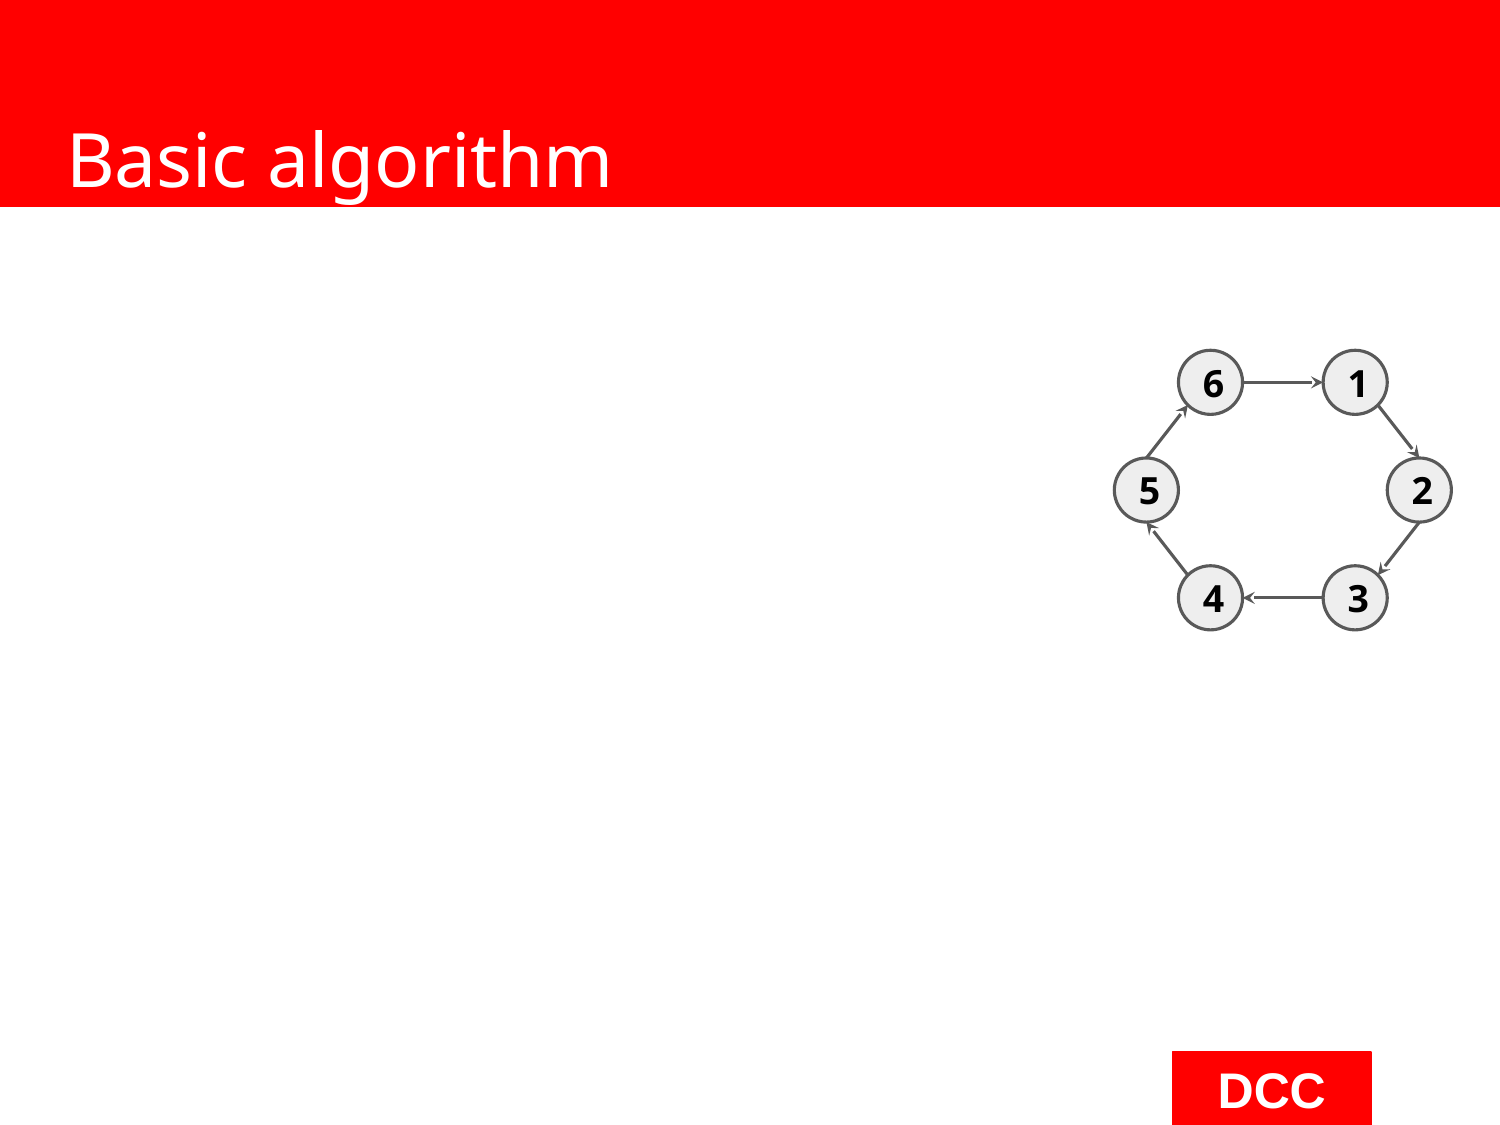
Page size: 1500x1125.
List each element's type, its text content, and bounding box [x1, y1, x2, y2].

text_box 6 [1178, 350, 1243, 415]
text_box 5 [1114, 458, 1179, 522]
title Basic algorithm [51, 97, 1449, 223]
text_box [1146, 404, 1189, 459]
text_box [1377, 404, 1420, 459]
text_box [1377, 521, 1420, 576]
text_box 1 [1323, 350, 1388, 415]
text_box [1146, 521, 1189, 576]
text_box 2 [1387, 458, 1452, 522]
text_box 3 [1323, 565, 1388, 630]
text_box 4 [1178, 565, 1243, 630]
